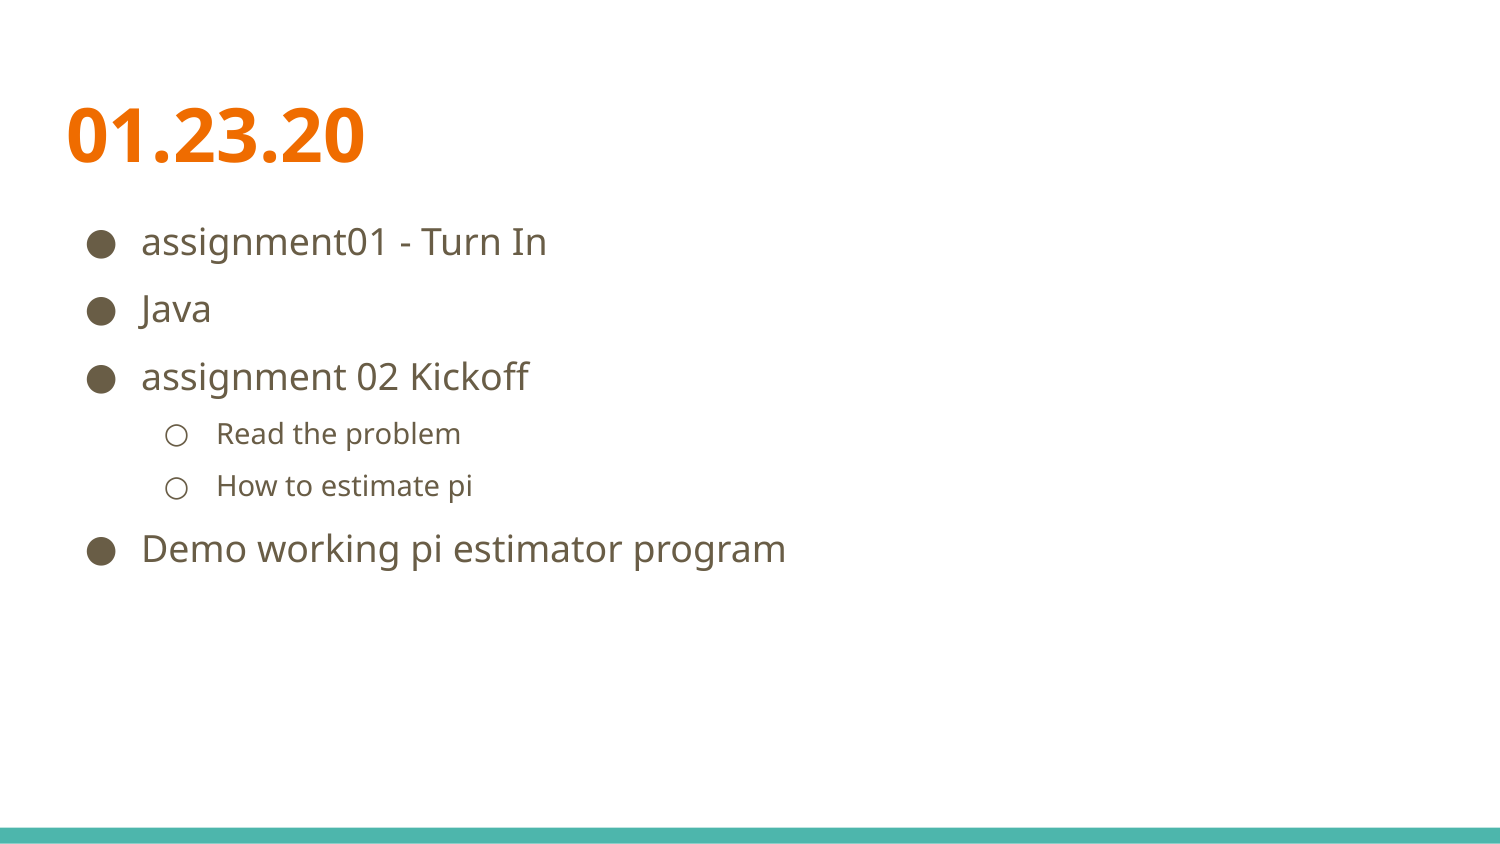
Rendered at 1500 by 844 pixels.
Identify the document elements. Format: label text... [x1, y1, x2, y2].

list assignment01 - Turn In Java assignment 02 Kickoff Read the problem How to estimate pi Demo working pi estimator program [51, 180, 1449, 722]
title 01.23.20 [51, 72, 1449, 180]
